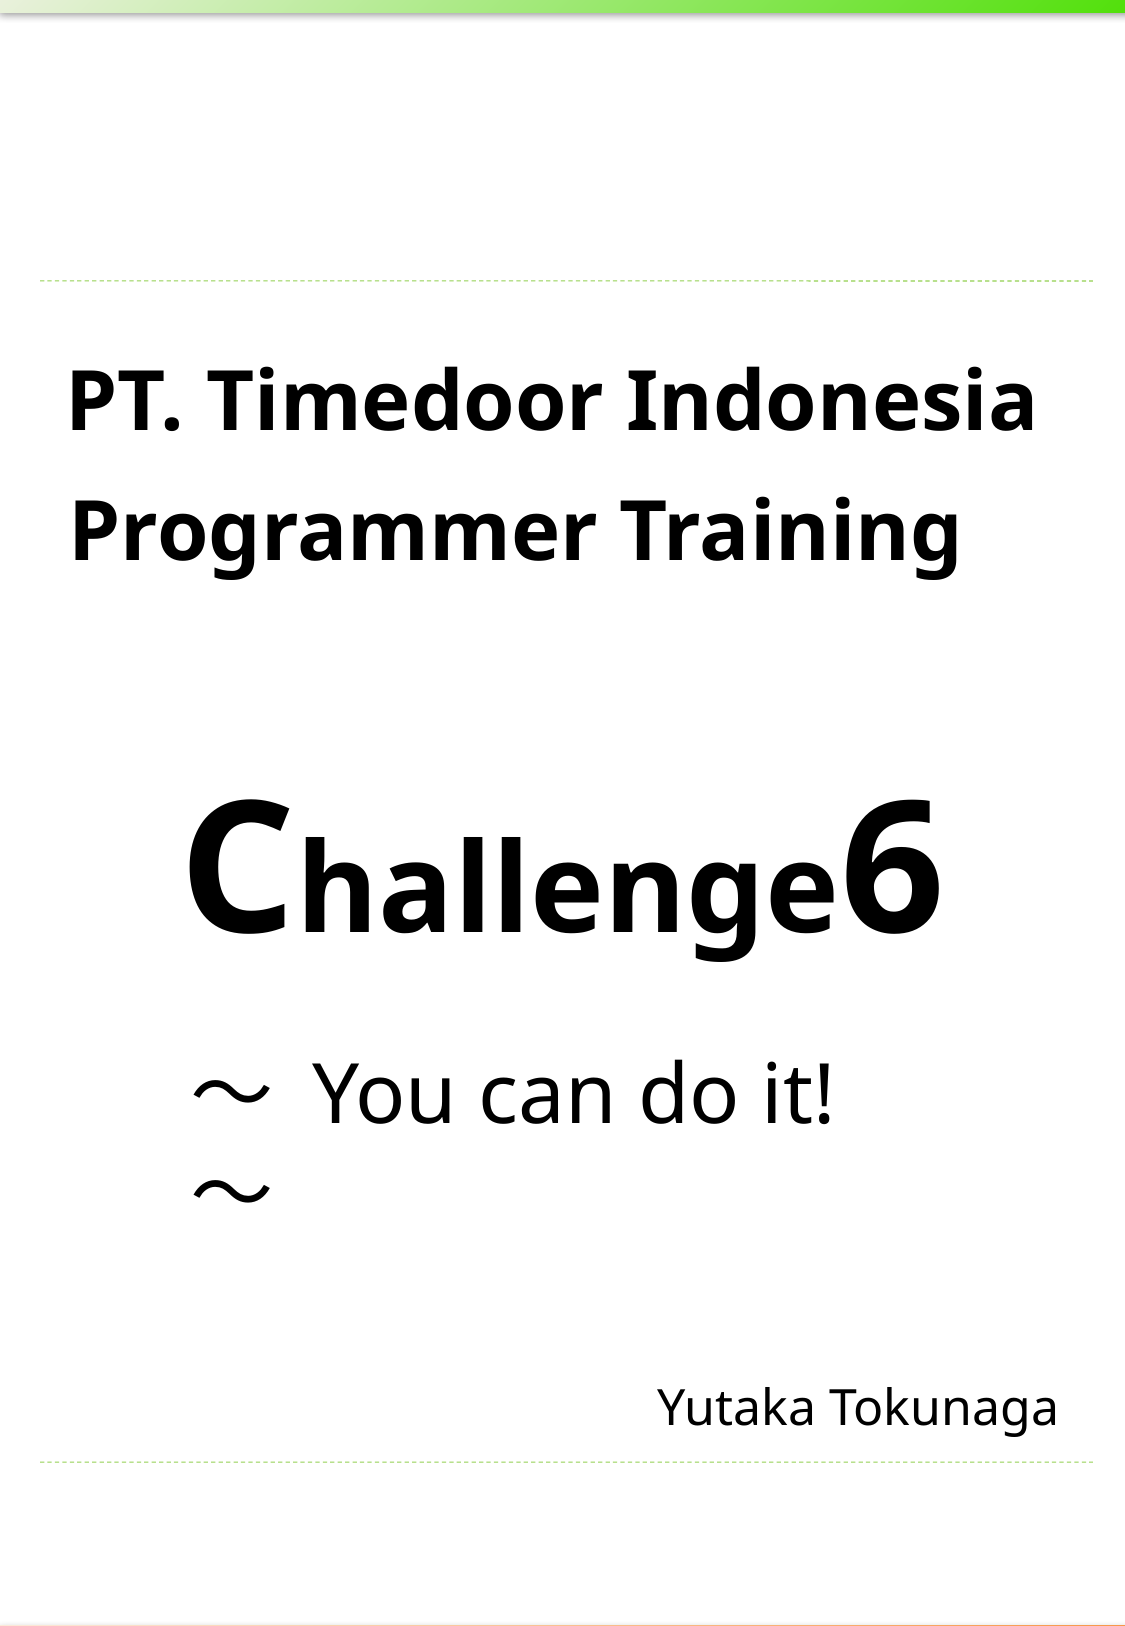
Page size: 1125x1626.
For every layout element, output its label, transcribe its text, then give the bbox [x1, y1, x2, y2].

text_box Yutaka Tokunaga [29, 1367, 1075, 1443]
text_box PT. Timedoor Indonesia [50, 339, 1075, 455]
text_box Programmer Training [53, 469, 1078, 585]
text_box Challenge6 [50, 741, 1075, 977]
text_box ～ You can do it! ～ [175, 1032, 956, 1248]
